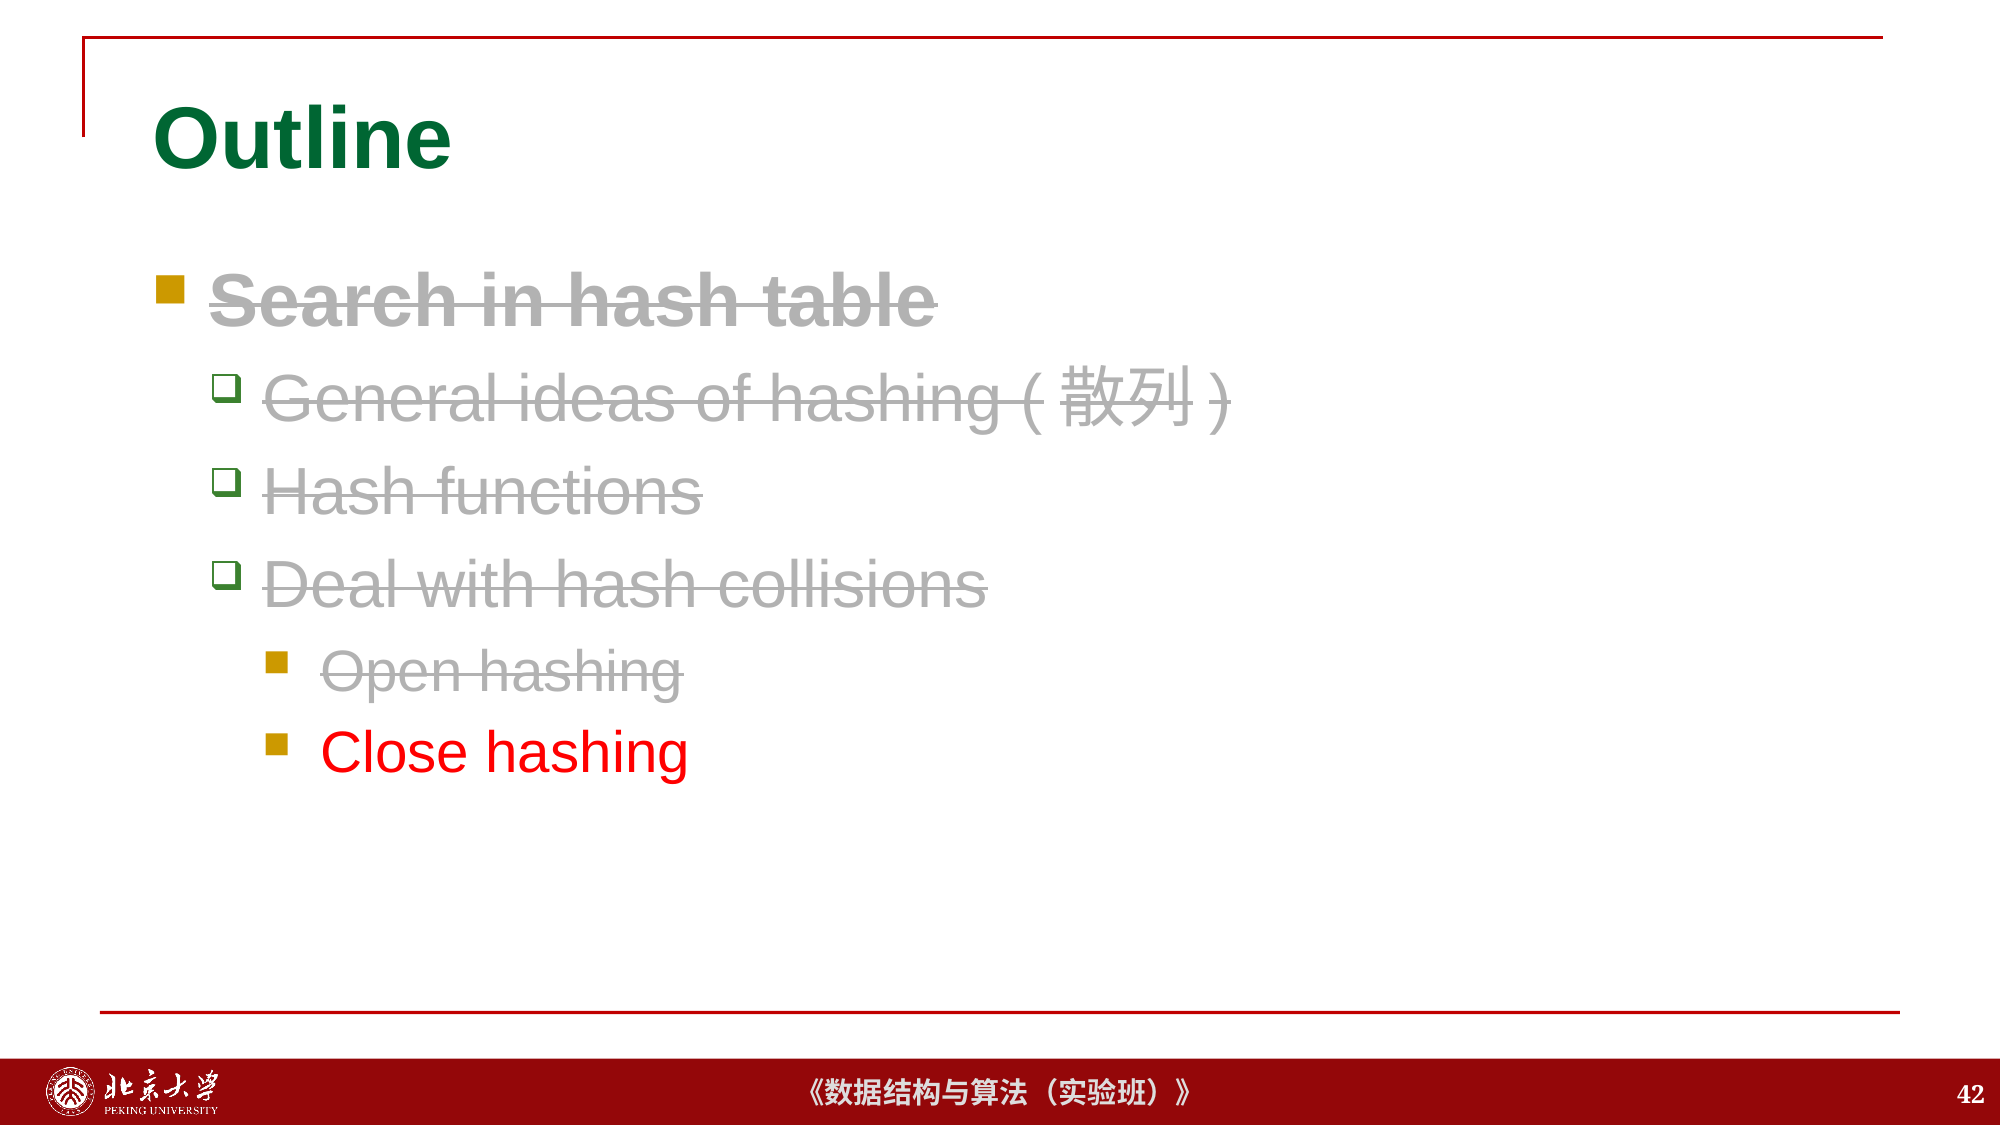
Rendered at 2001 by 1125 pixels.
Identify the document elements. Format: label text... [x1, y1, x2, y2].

title Outline [137, 59, 1863, 209]
list Search in hash table General ideas of hashing (散列) Hash functions Deal with hash collisions Open hashing Close hashing [137, 243, 1863, 1017]
picture [46, 1067, 218, 1116]
slide_number 42 [1550, 1065, 2000, 1125]
